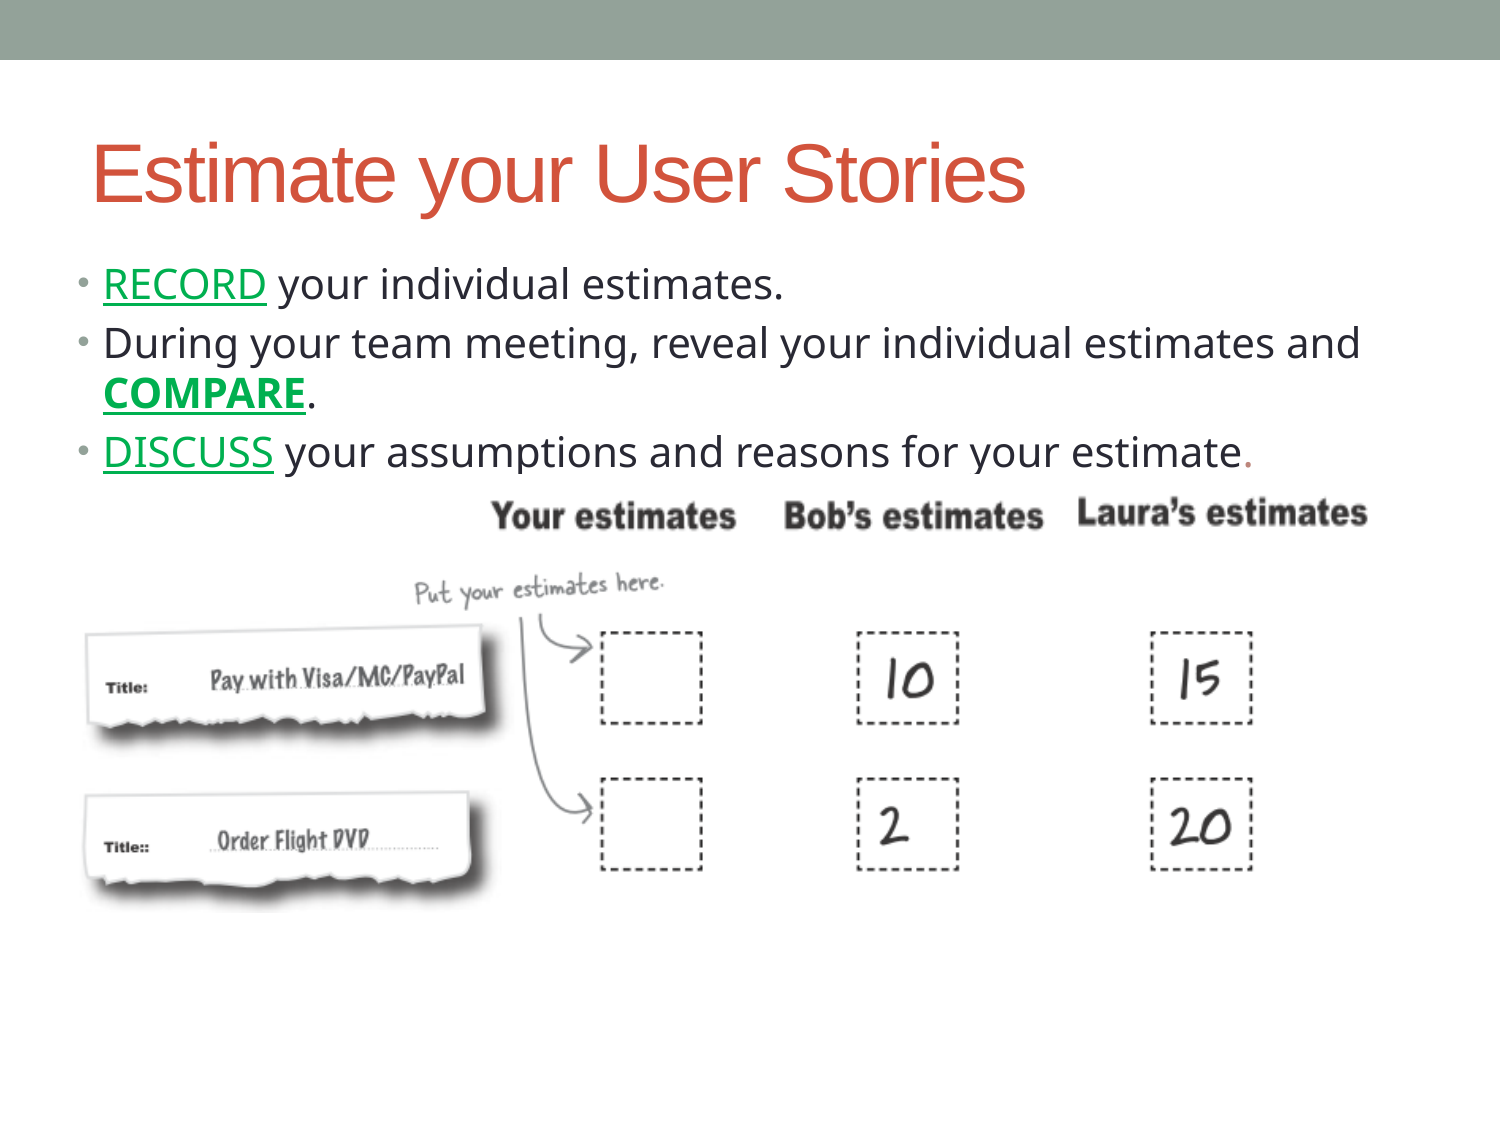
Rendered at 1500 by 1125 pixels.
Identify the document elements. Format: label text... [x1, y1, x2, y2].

list RECORD your individual estimates. During your team meeting, reveal your individual estimates and COMPARE. DISCUSS your assumptions and reasons for your estimate. [62, 249, 1425, 488]
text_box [55, 474, 1400, 913]
title Estimate your User Stories [75, 87, 1425, 249]
